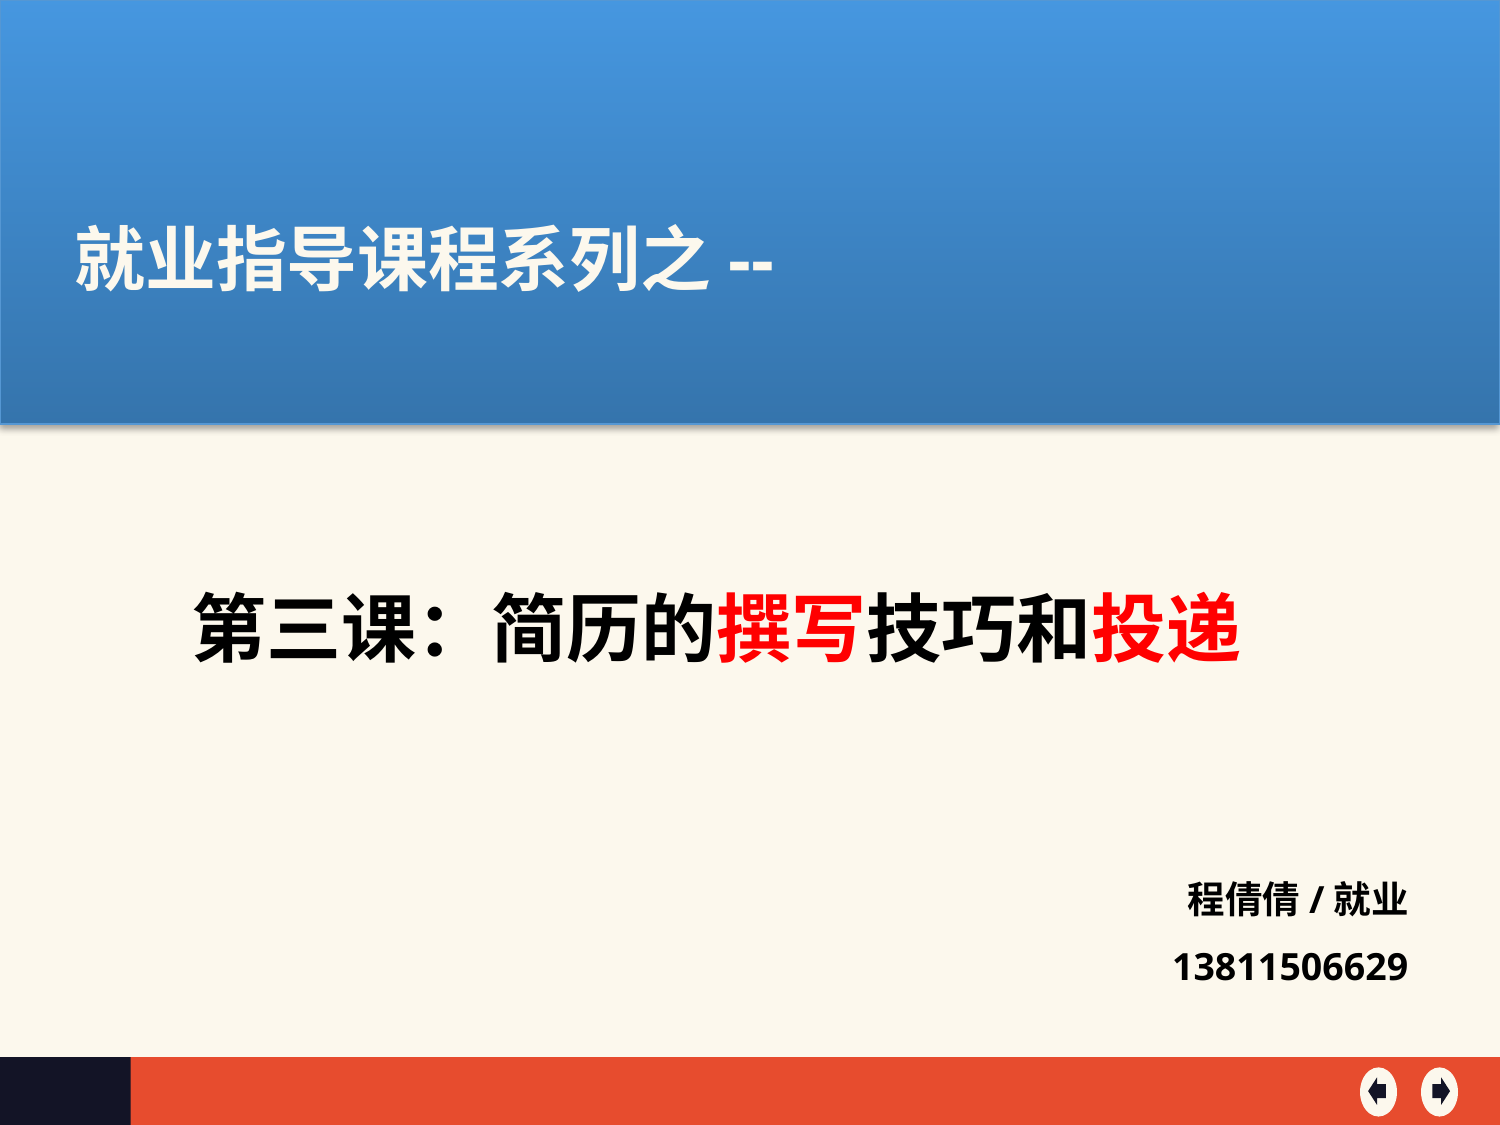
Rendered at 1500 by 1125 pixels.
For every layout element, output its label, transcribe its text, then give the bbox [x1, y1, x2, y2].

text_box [1359, 1067, 1398, 1117]
text_box [0, 0, 1500, 425]
text_box 就业指导课程系列之-- [0, 208, 916, 306]
text_box 程倩倩/就业 13811506629 [1082, 845, 1424, 996]
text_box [1420, 1067, 1459, 1117]
text_box 第三课：简历的撰写技巧和投递 [163, 574, 1270, 680]
